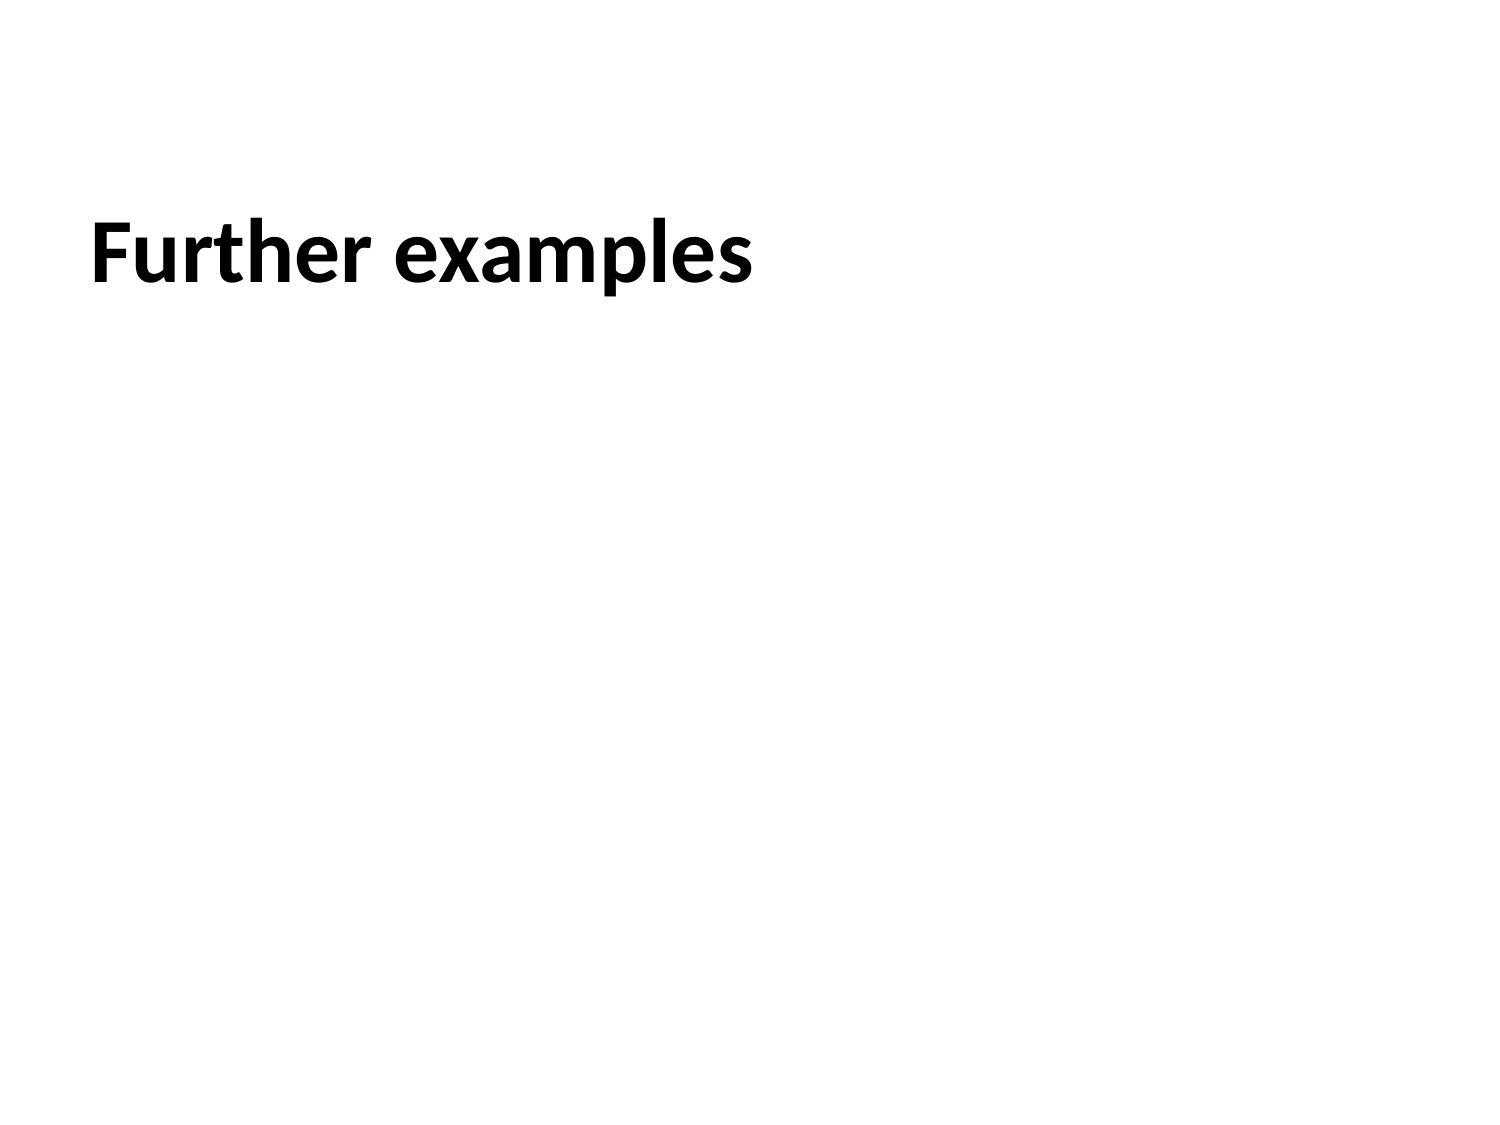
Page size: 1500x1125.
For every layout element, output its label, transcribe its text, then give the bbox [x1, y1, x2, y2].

title Further examples [75, 151, 1425, 340]
